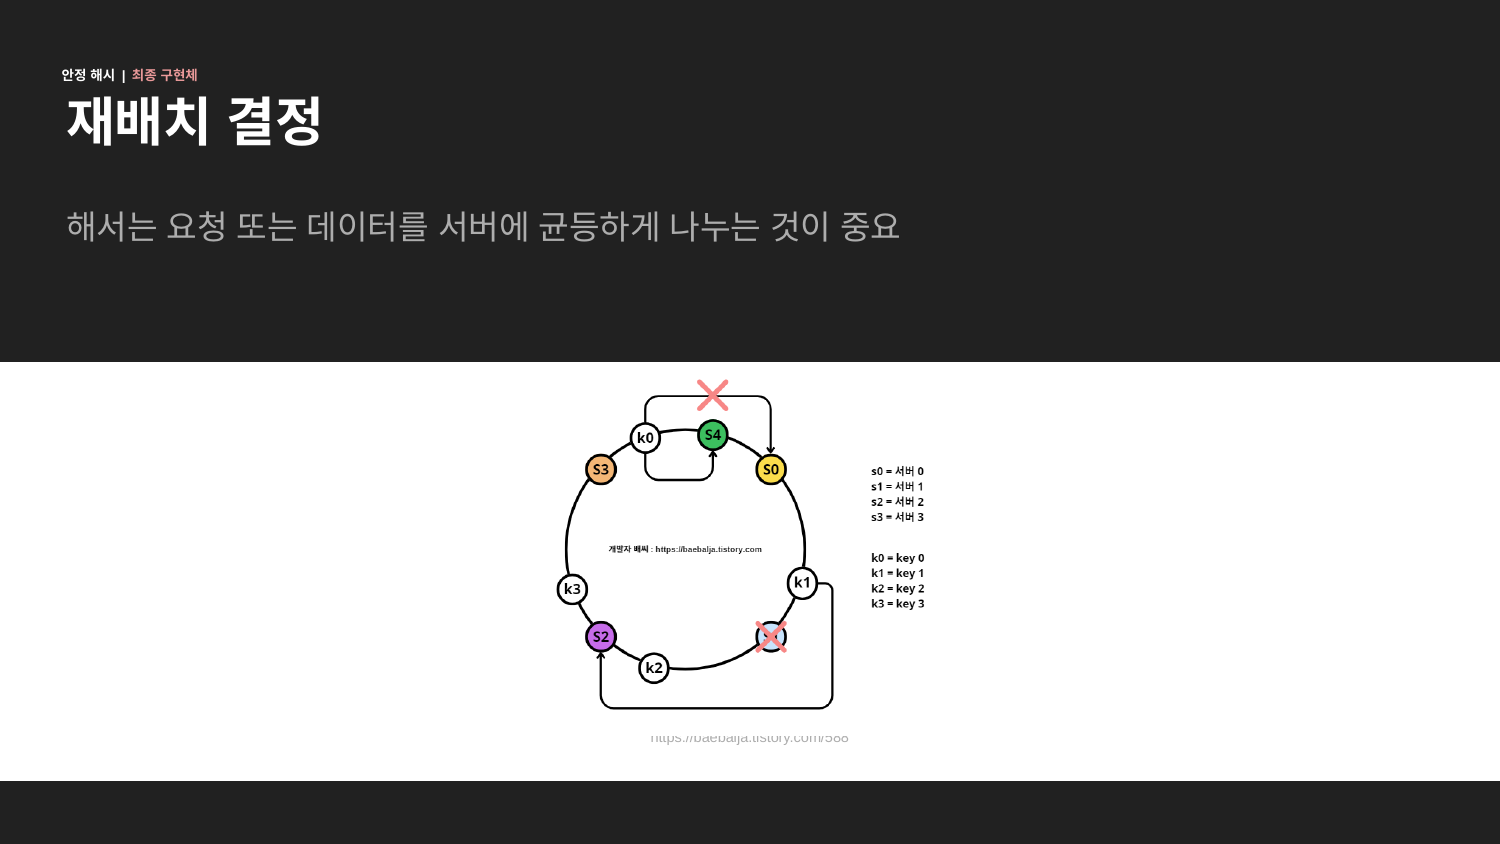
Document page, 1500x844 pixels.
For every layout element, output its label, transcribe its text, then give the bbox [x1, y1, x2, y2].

text_box https://baebalja.tistory.com/588 [271, 719, 1229, 755]
list 해서는 요청 또는 데이터를 서버에 균등하게 나누는 것이 중요 [51, 185, 1449, 362]
picture [529, 370, 962, 736]
text_box 안정 해시 | 최종 구현체 [46, 51, 1445, 98]
text_box [0, 362, 1500, 781]
title 재배치 결정 [51, 72, 1449, 167]
